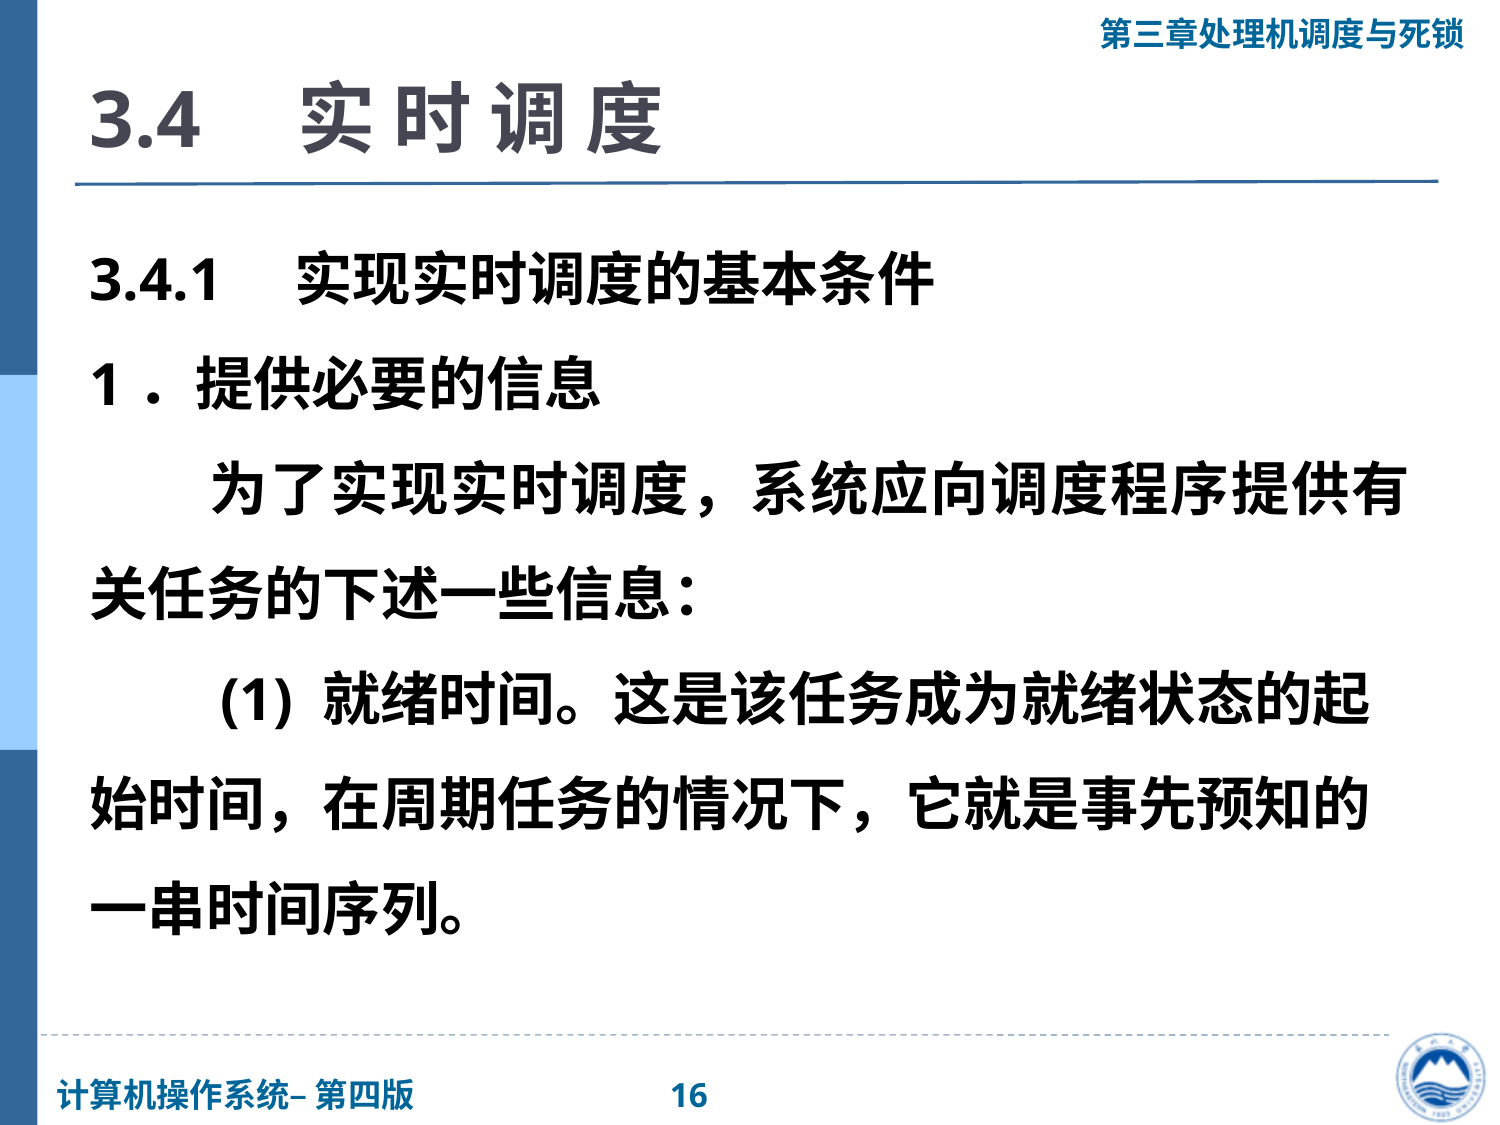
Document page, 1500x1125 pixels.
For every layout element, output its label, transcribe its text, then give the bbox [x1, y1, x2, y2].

title 3.4 实 时 调 度 [75, 61, 1425, 171]
picture [1389, 1029, 1488, 1123]
list 3.4.1 实现实时调度的基本条件 1．提供必要的信息 为了实现实时调度，系统应向调度程序提供有关任务的下述一些信息： (1) 就绪时间。这是该任务成为就绪状态的起始时间，在周期任务的情况下，它就是事先预知的一串时间序列。 [75, 200, 1425, 1010]
